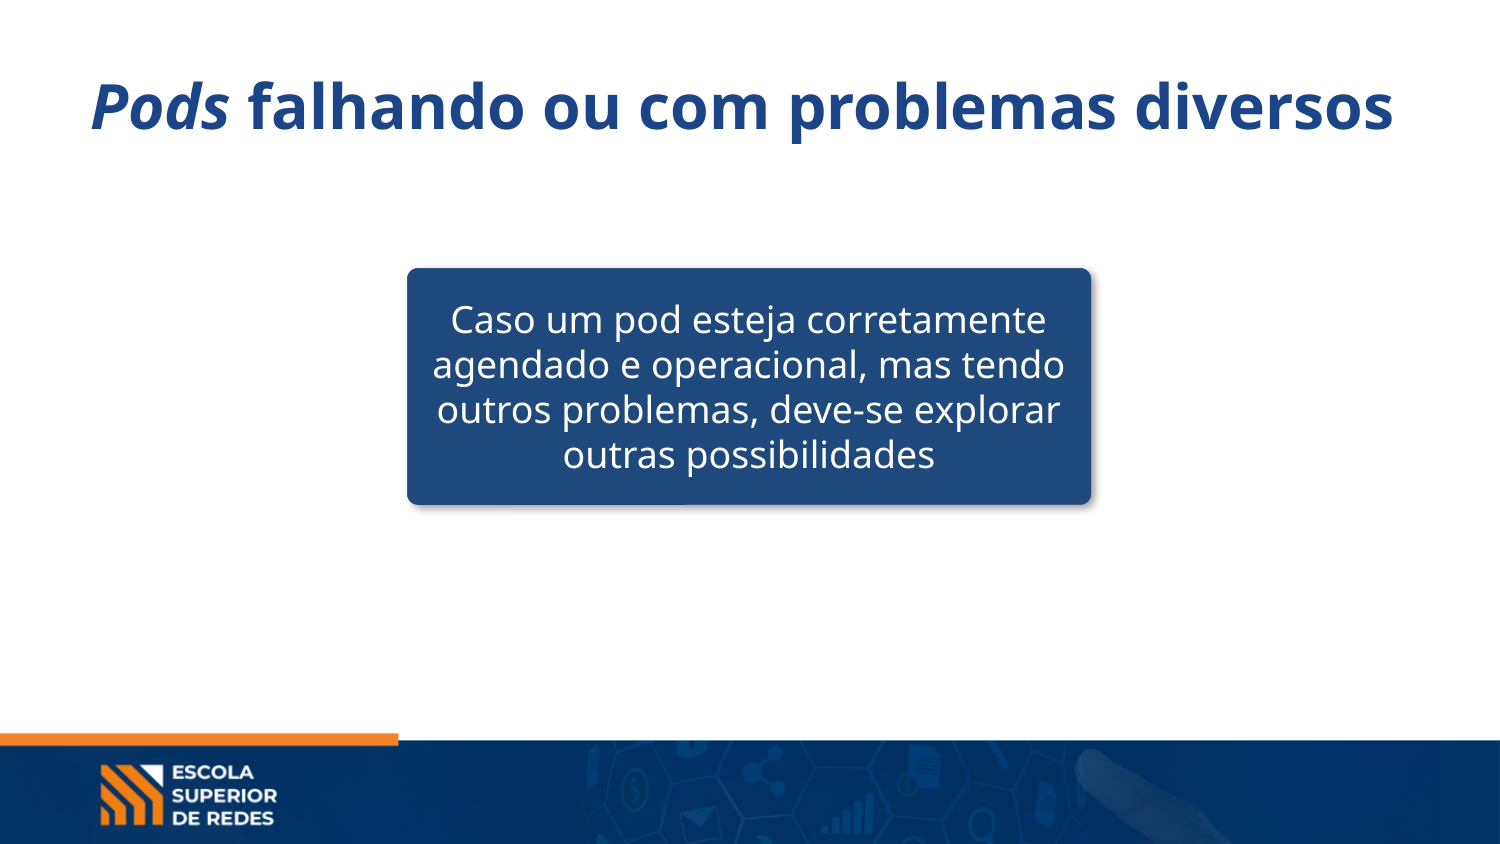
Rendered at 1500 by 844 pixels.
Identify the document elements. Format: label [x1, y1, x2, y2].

list [0, 1, 1500, 844]
